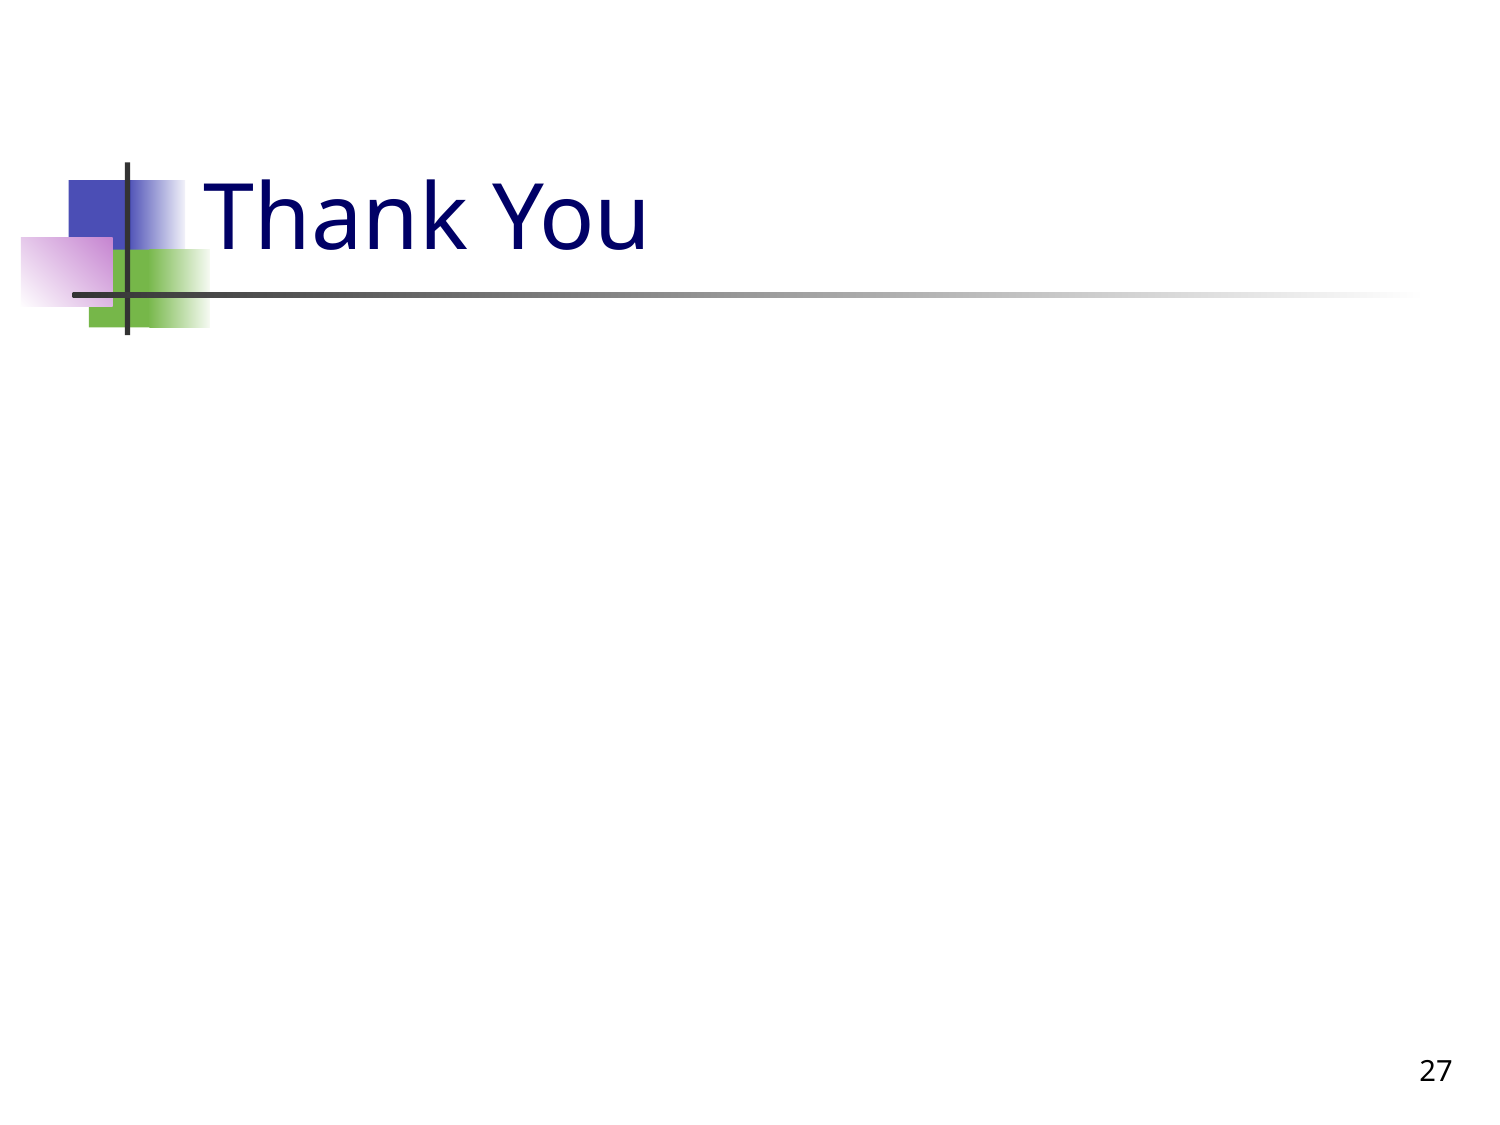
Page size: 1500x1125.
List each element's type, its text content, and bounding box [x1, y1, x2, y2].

title Thank You [188, 34, 1468, 276]
slide_number 27 [1154, 1023, 1468, 1100]
